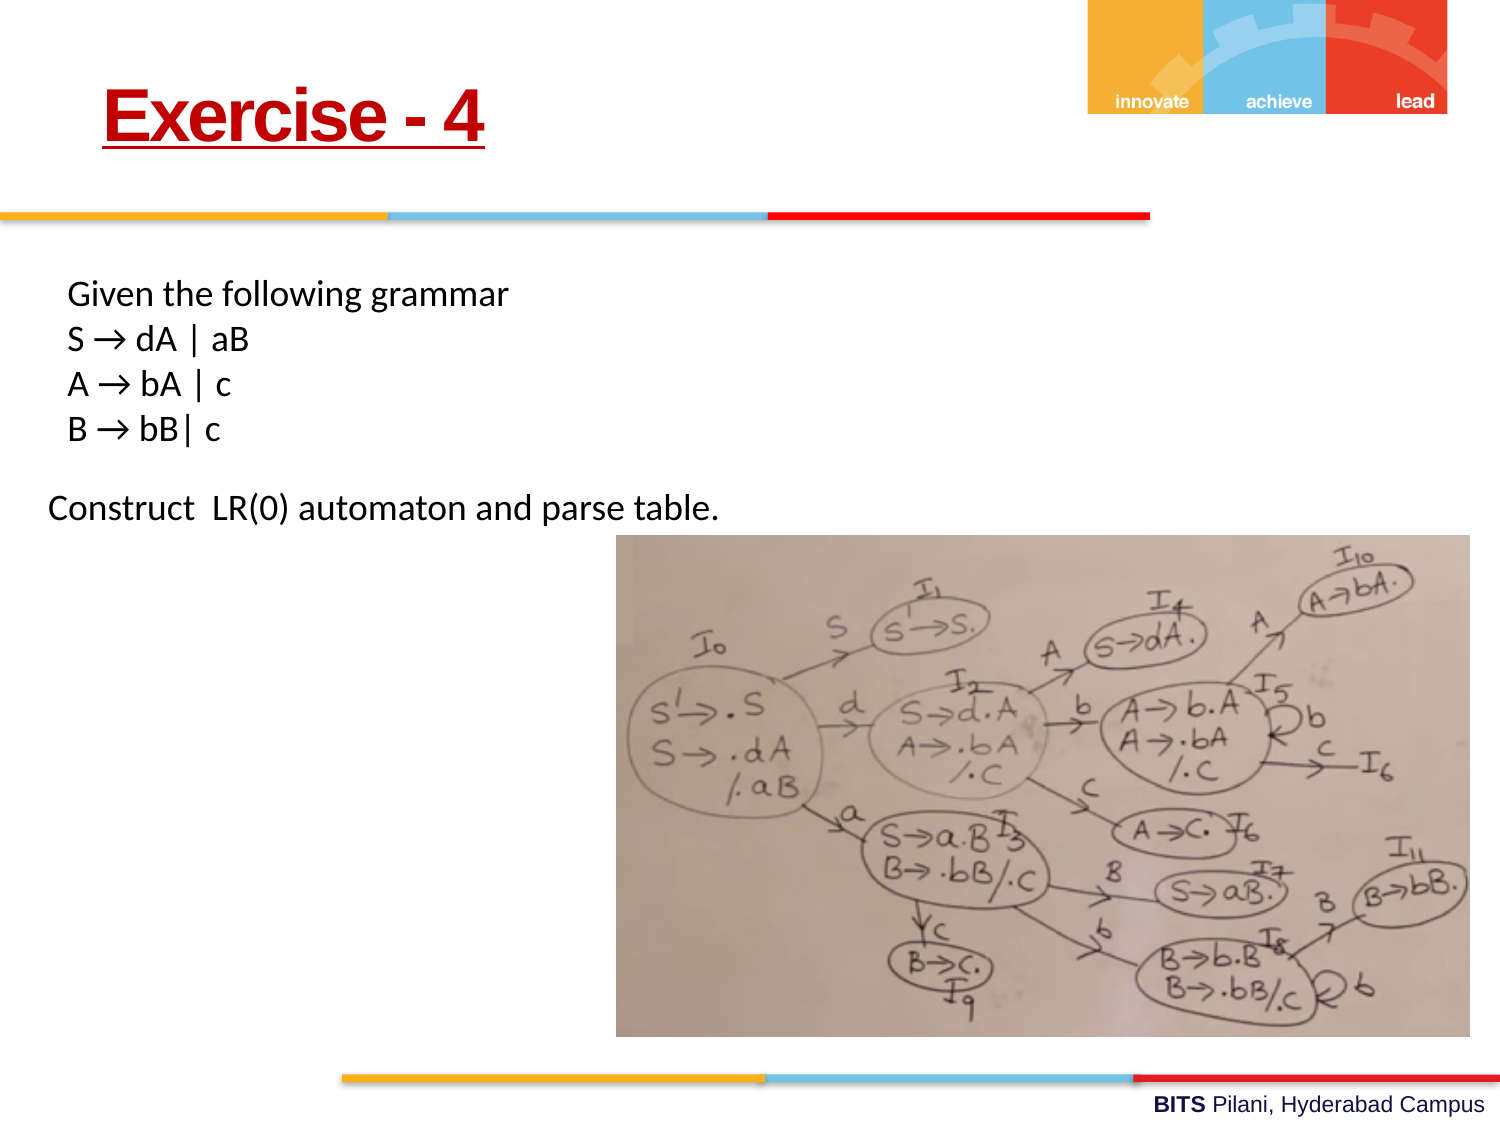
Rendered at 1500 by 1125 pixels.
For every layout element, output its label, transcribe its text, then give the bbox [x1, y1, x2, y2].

text_box Construct LR(0) automaton and parse table. [33, 475, 736, 536]
text_box Given the following grammar S → dA | aB A → bA | c B → bB| c [52, 261, 526, 457]
list Exercise - 4 [50, 24, 1088, 213]
picture [1087, 0, 1448, 114]
picture [616, 535, 1470, 1037]
